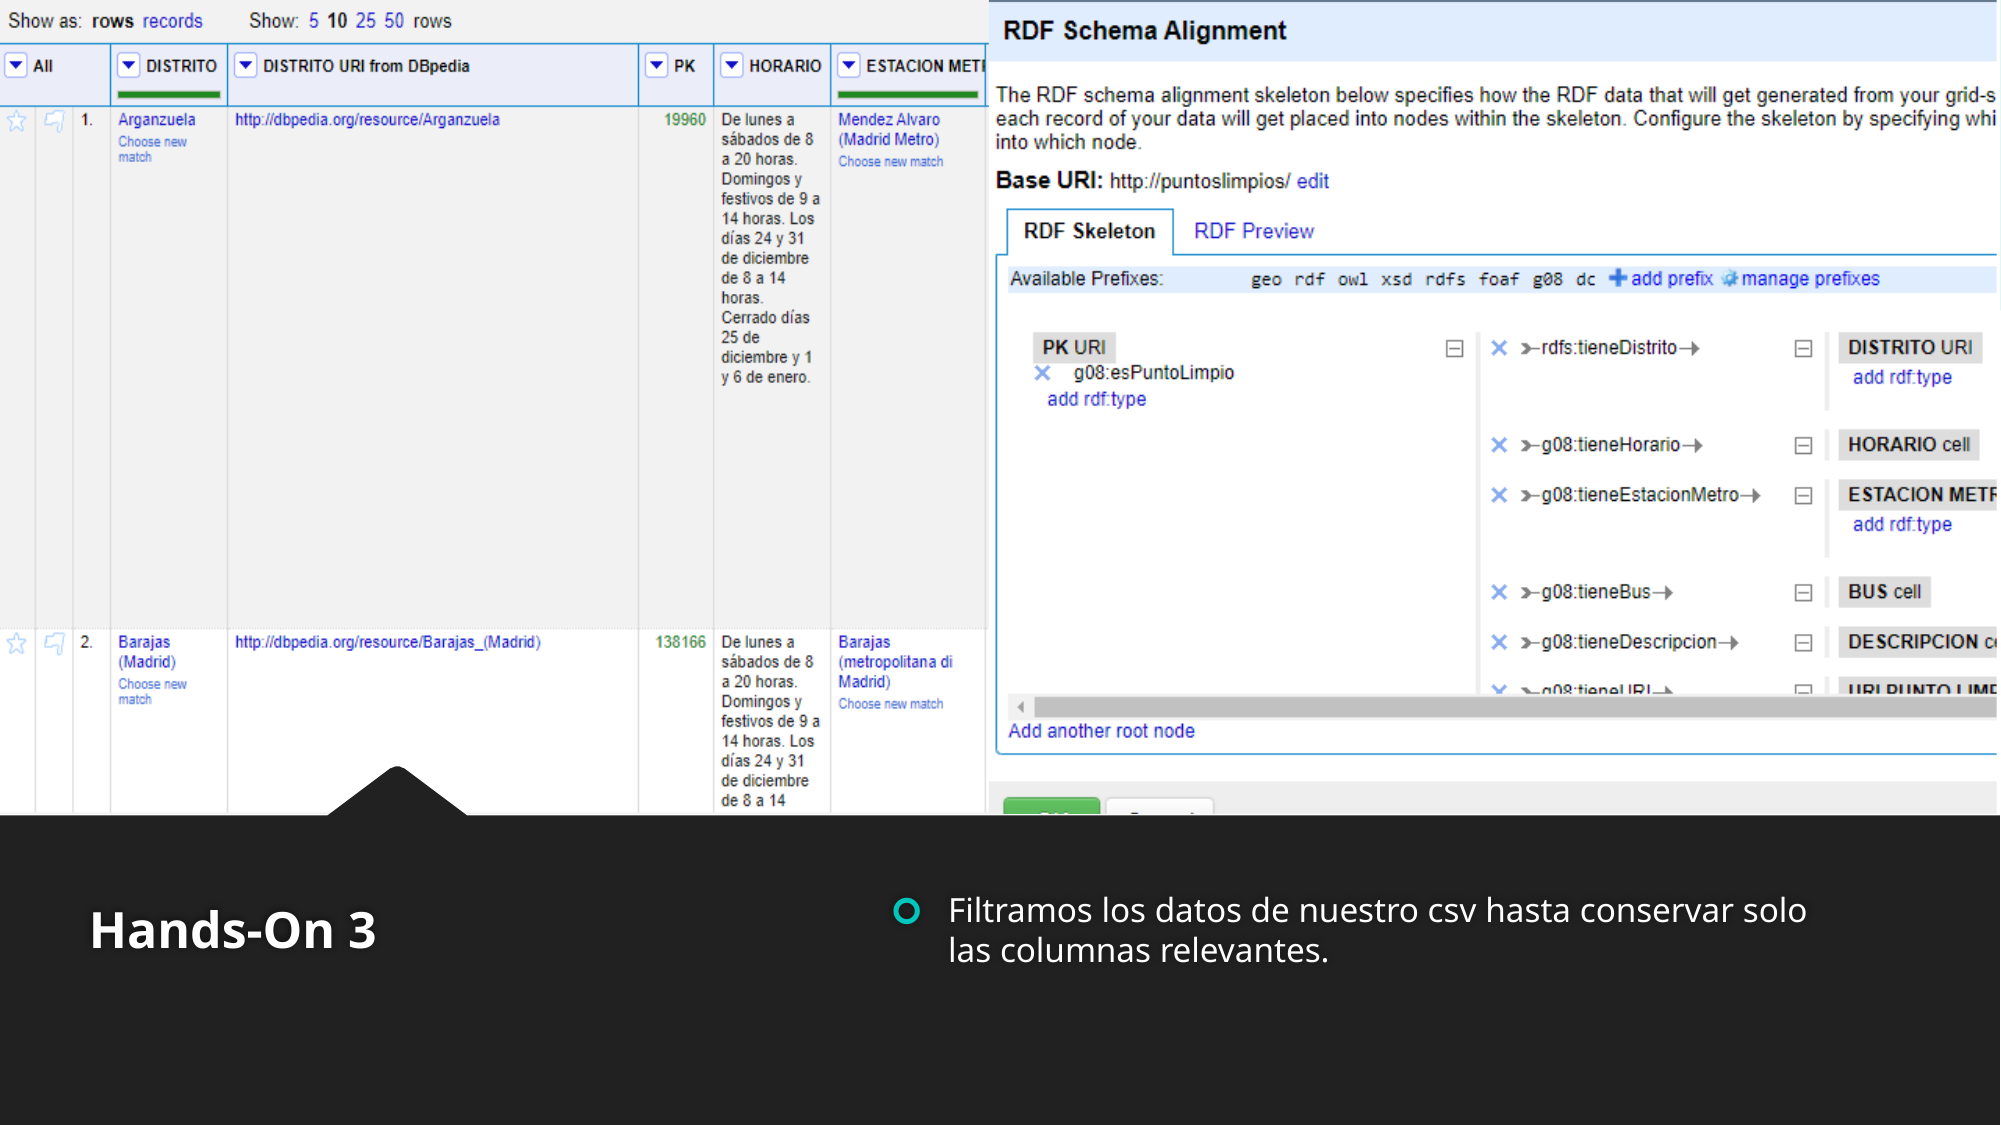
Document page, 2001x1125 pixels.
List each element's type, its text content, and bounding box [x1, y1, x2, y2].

title Hands-On 3 [74, 849, 827, 1009]
picture [0, 0, 1997, 814]
text_box [0, 818, 2000, 1125]
list Filtramos los datos de nuestro csv hasta conservar solo las columnas relevantes. [876, 849, 1866, 1009]
